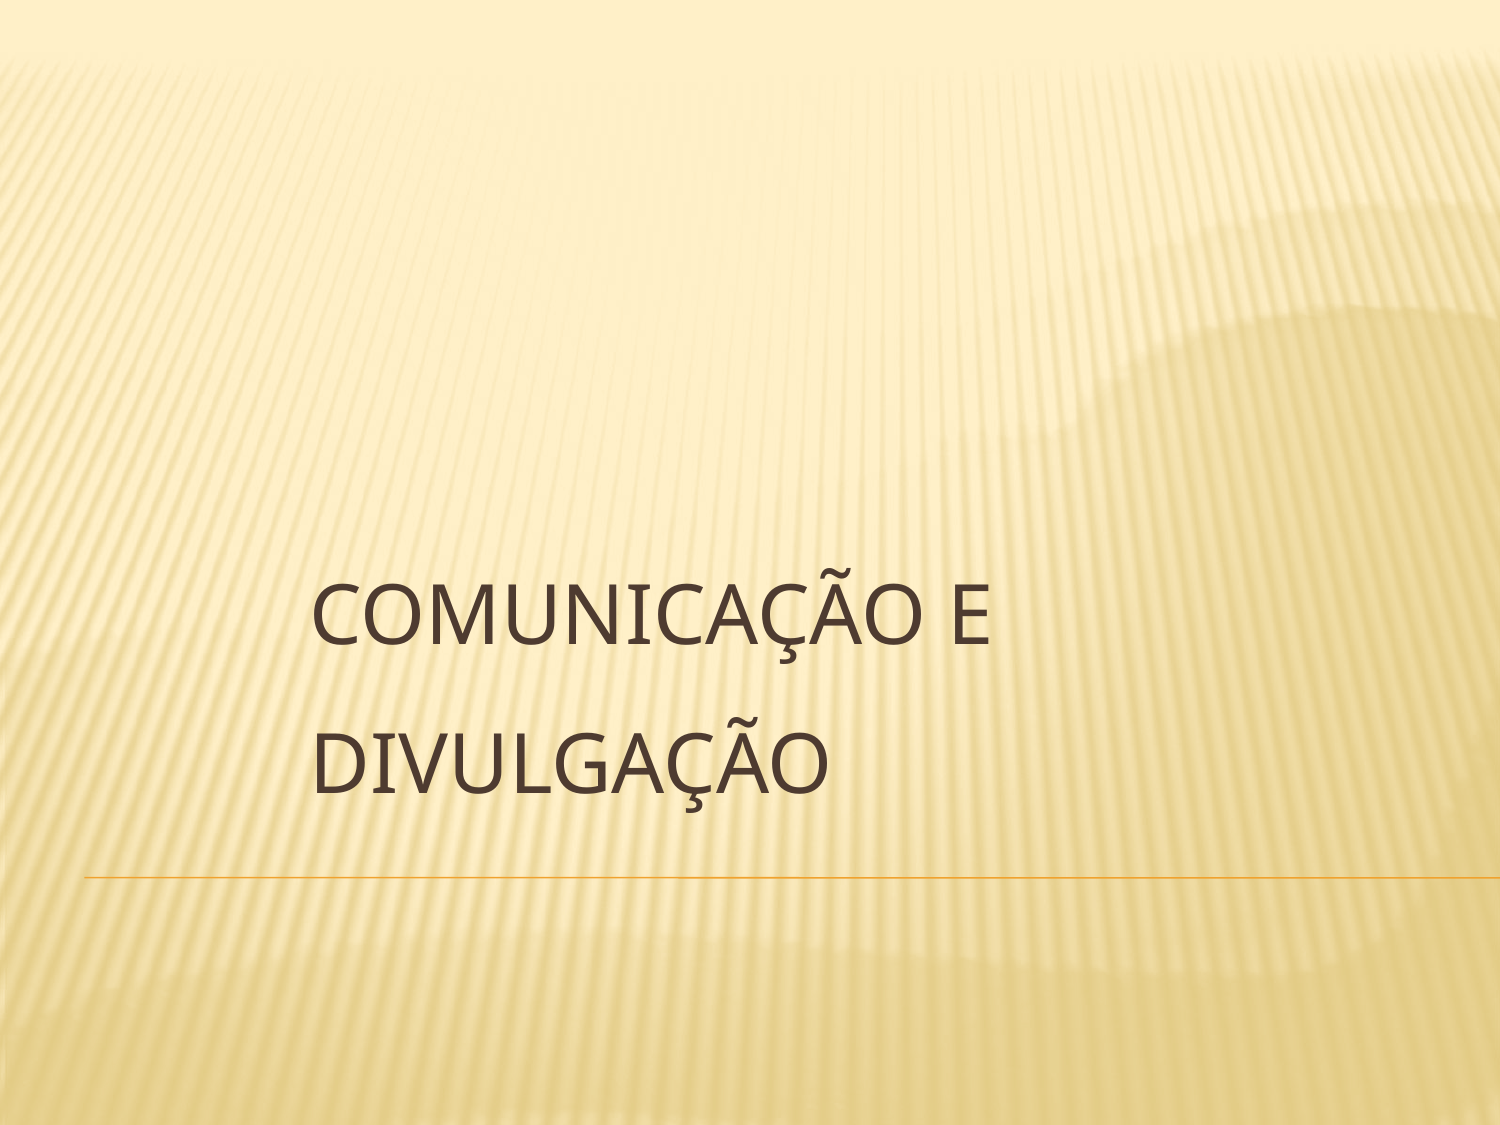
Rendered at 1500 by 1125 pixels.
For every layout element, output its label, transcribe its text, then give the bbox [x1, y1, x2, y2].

title Comunicação e divulgação [206, 503, 1435, 705]
